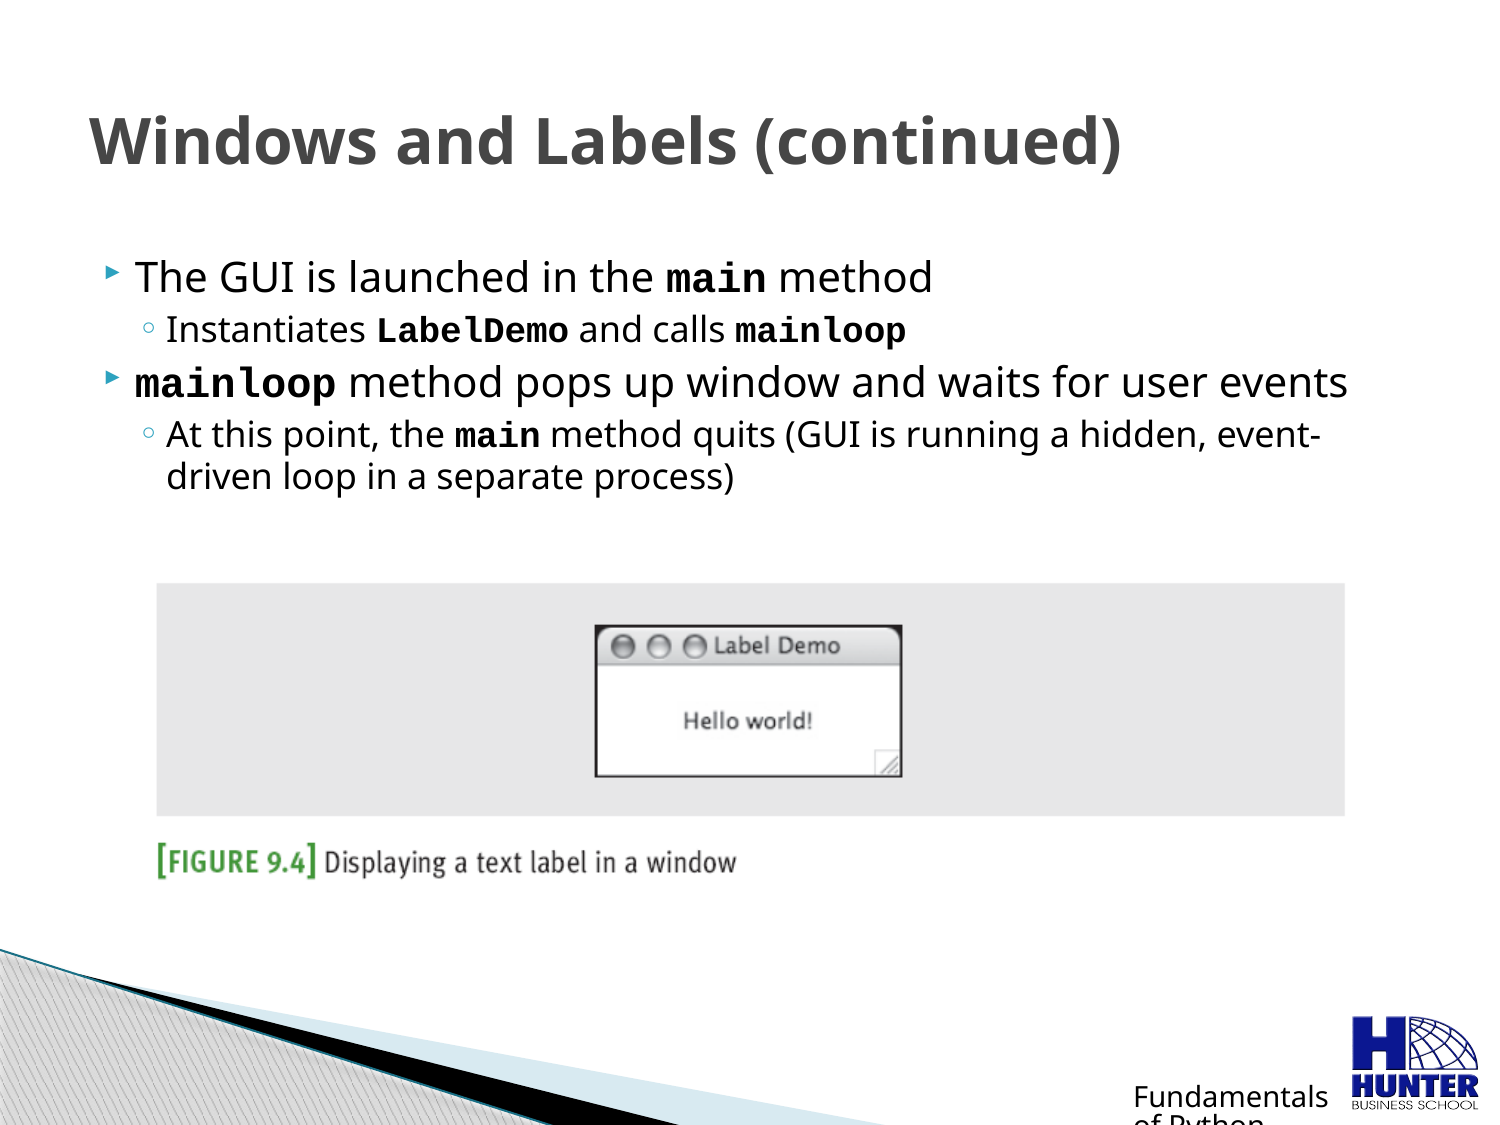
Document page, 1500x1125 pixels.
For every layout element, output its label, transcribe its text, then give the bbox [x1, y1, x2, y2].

list The GUI is launched in the main method Instantiates LabelDemo and calls mainloop mainloop method pops up window and waits for user events At this point, the main method quits (GUI is running a hidden, event-driven loop in a separate process) [75, 243, 1425, 986]
picture [150, 576, 1349, 888]
footer Fundamentals of Python [1118, 1065, 1352, 1125]
title Windows and Labels (continued) [75, 45, 1425, 233]
picture [1352, 1016, 1479, 1111]
